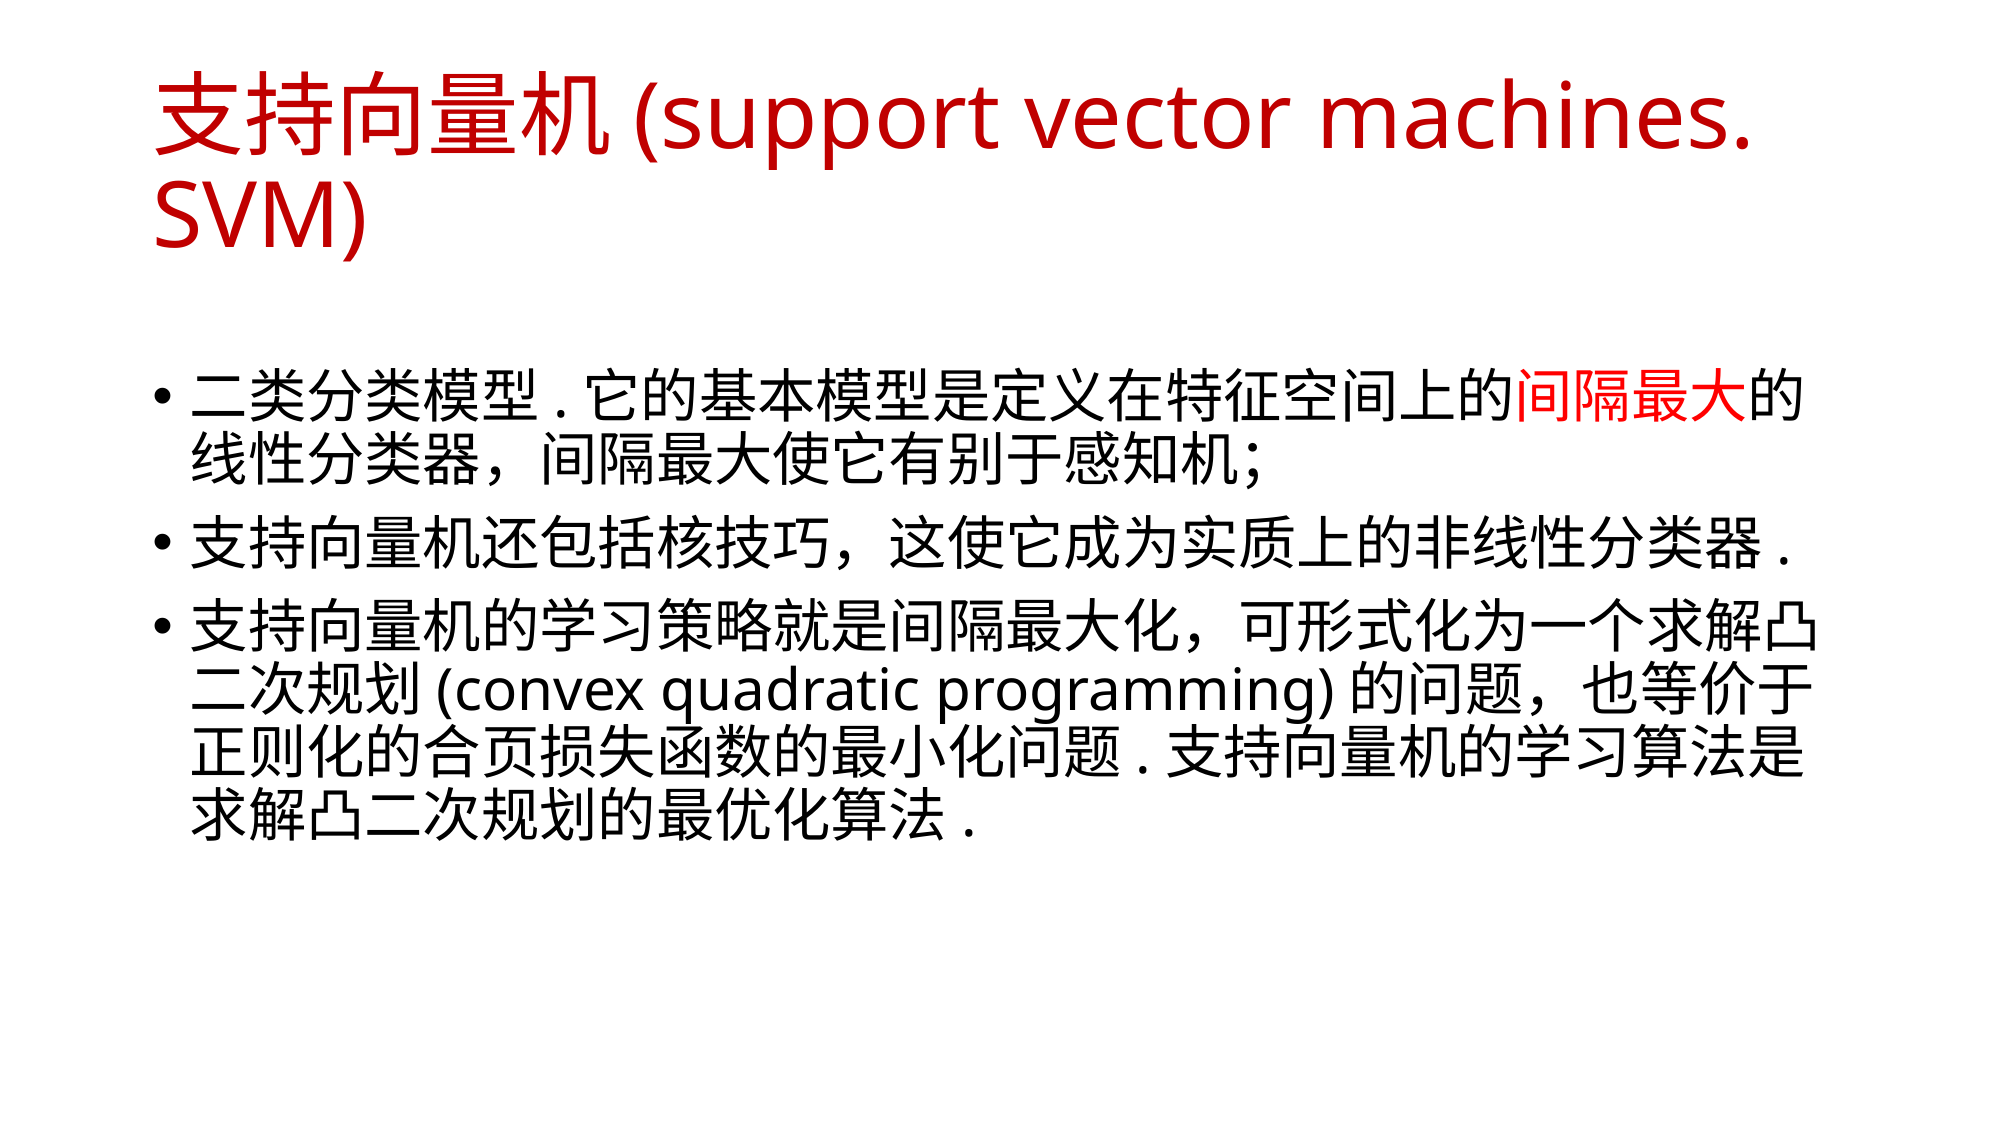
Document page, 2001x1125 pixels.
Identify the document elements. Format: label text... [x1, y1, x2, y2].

title 支持向量机(support vector machines. SVM) [137, 59, 1863, 278]
text_box 二类分类模型.它的基本模型是定义在特征空间上的间隔最大的线性分类器，间隔最大使它有别于感知机； 支持向量机还包括核技巧，这使它成为实质上的非线性分类器. 支持向量机的学习策略就是间隔最大化，可形式化为一个求解凸二次规划(convex quadratic programming)的问题，也等价于正则化的合页损失函数的最小化问题.支持向量机的学习算法是求解凸二次规划的最优化算法. [137, 359, 1863, 1074]
